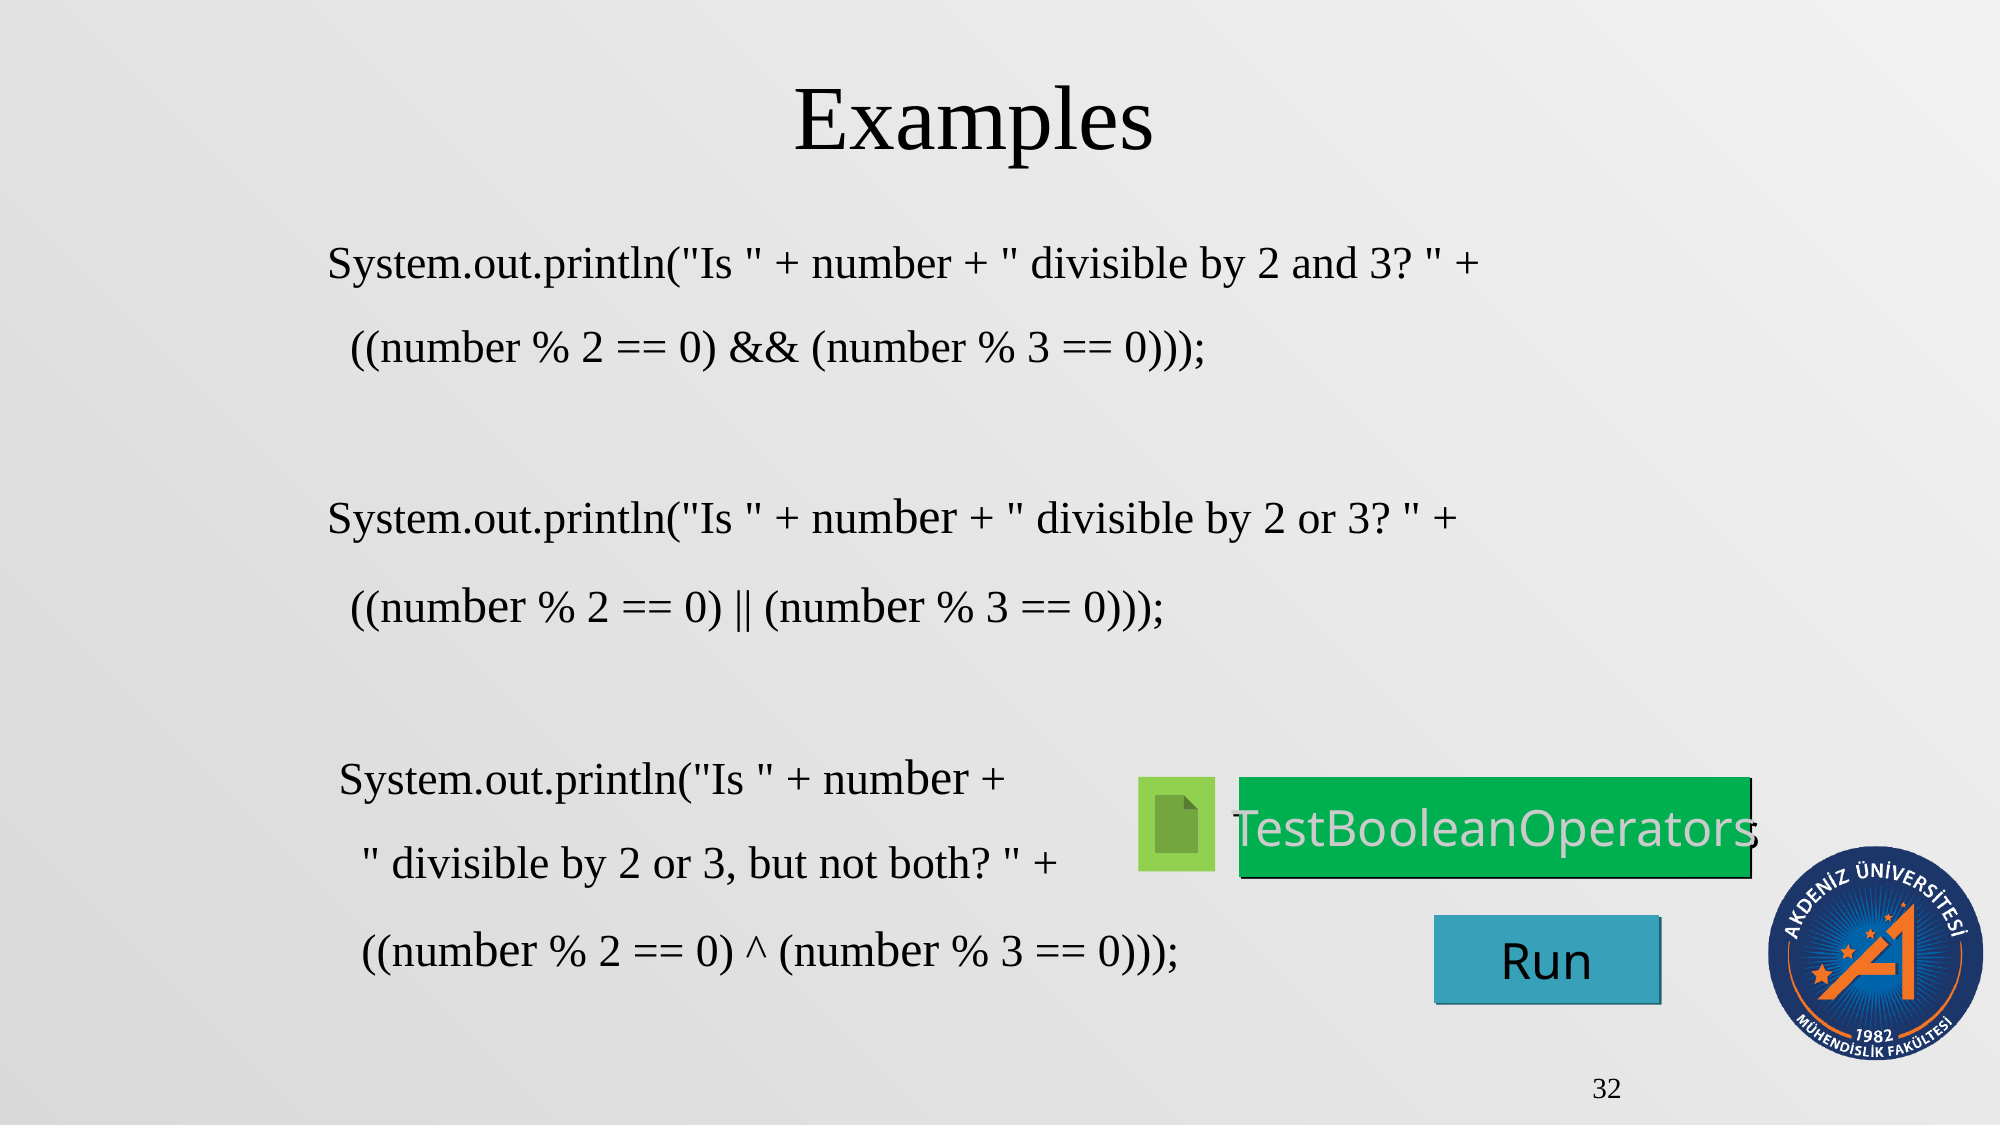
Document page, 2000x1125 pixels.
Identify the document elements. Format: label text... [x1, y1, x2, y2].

text_box [1138, 776, 1216, 872]
text_box System.out.println("Is " + number + " divisible by 2 and 3? " + ((number % 2 == 0) && (number % 3 == 0))); System.out.println("Is " + number + " divisible by 2 or 3? " + ((number % 2 == 0) || (number % 3 == 0))); System.out.println("Is " + number + " divisible by 2 or 3, but not both? " + ((number % 2 == 0) ^ (number % 3 == 0))); [312, 224, 1713, 985]
picture [1767, 843, 1985, 1061]
text_box Run [1434, 915, 1660, 1003]
text_box 32 [1324, 1049, 1638, 1125]
text_box TestBooleanOperators [1239, 776, 1750, 877]
text_box Examples [337, 0, 1613, 224]
